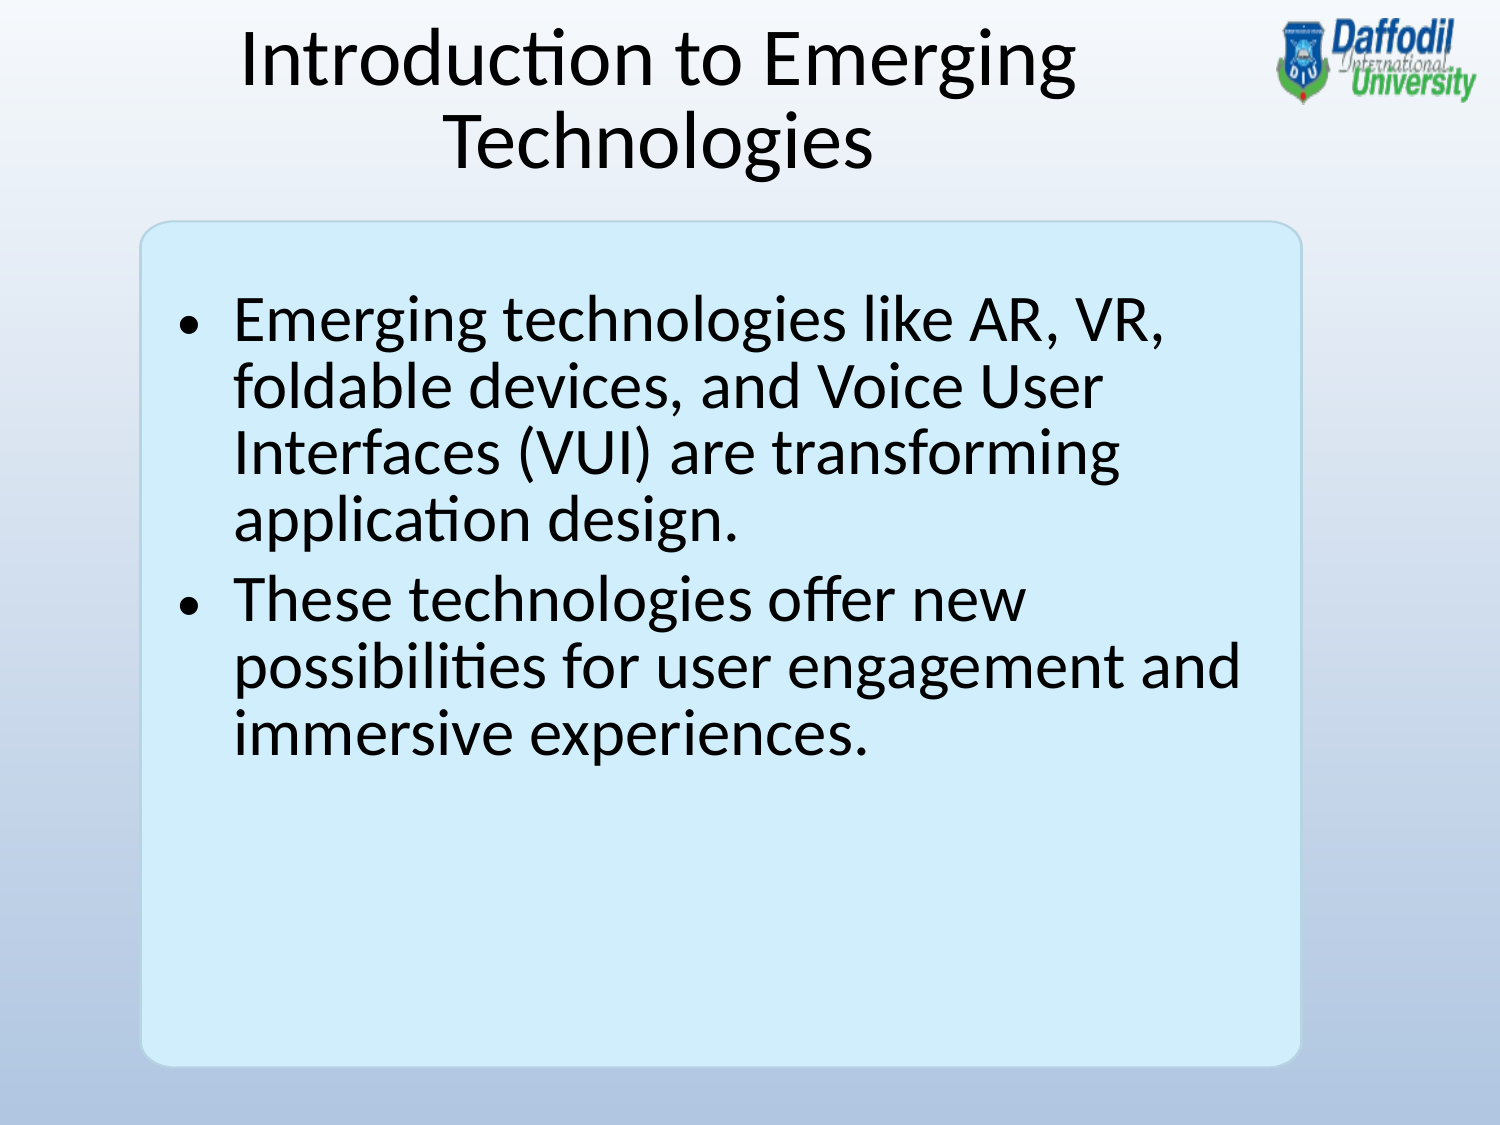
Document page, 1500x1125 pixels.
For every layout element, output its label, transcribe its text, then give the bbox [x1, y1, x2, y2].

text_box [1313, 18, 1477, 105]
text_box Introduction to Emerging Technologies [4, 15, 1313, 198]
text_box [138, 220, 1304, 1069]
